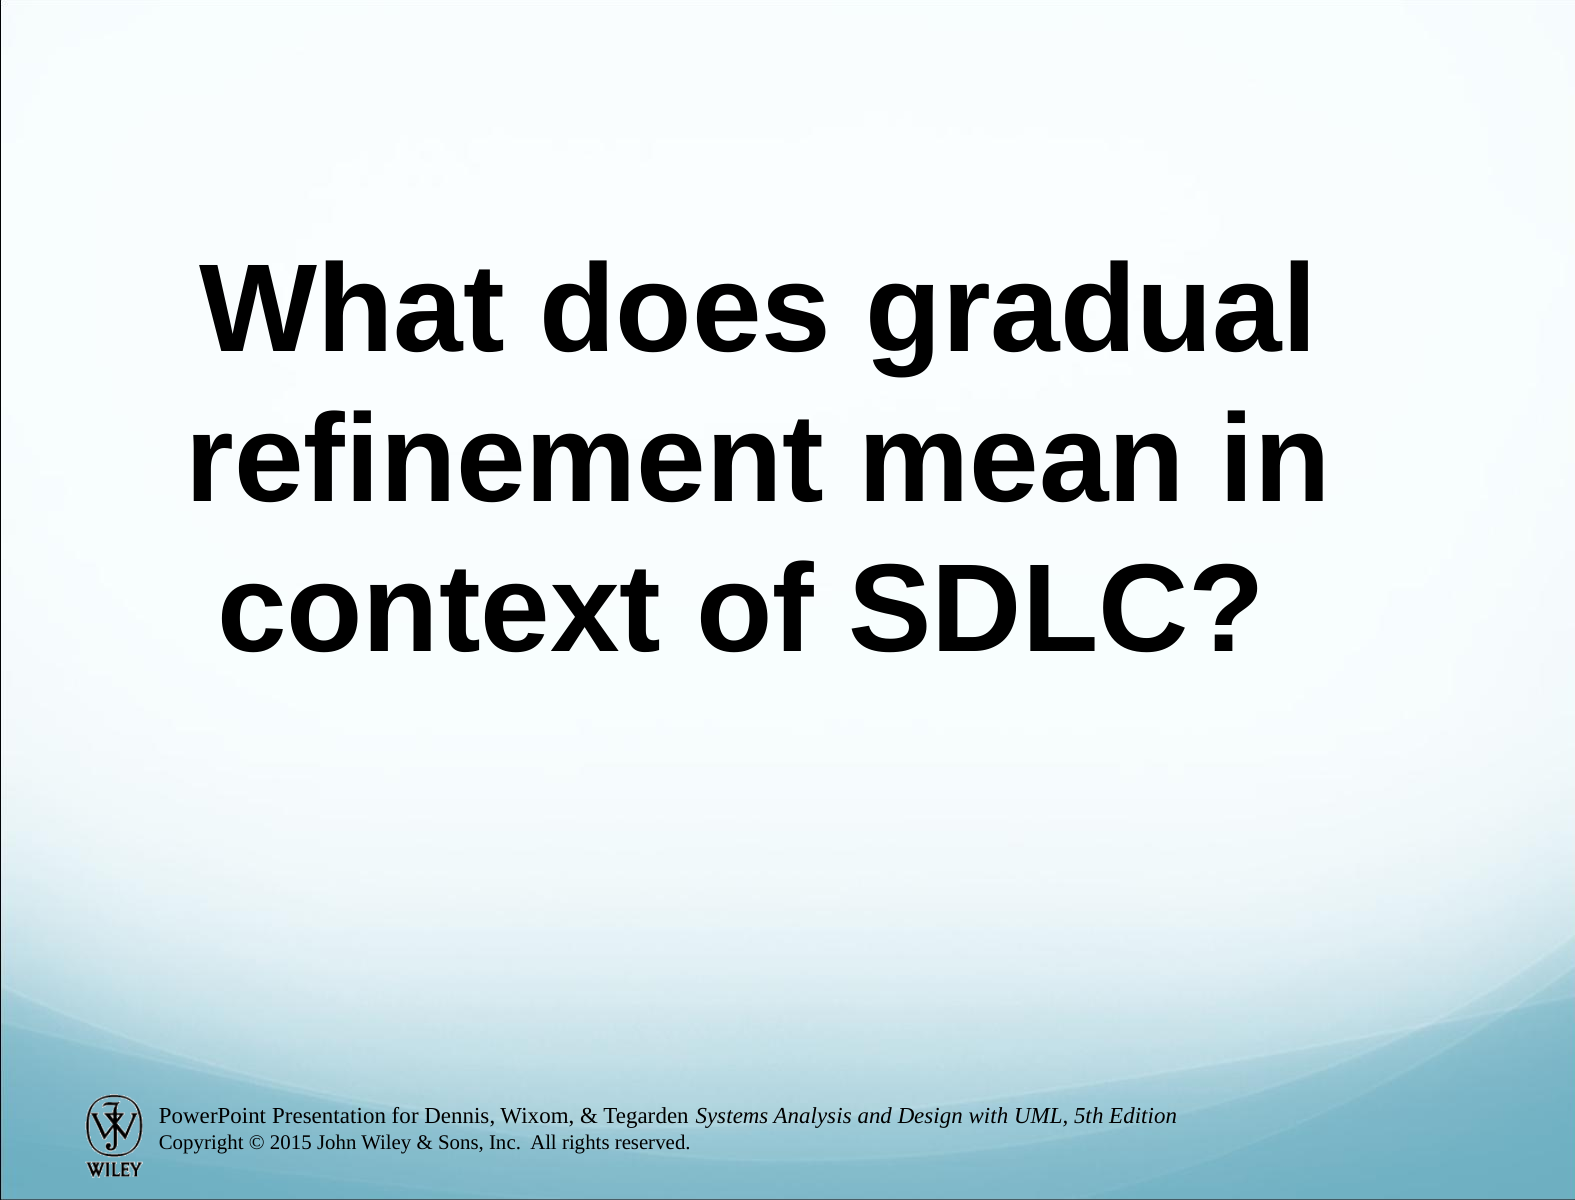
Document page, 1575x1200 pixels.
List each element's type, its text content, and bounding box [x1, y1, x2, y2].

picture [0, 0, 1575, 1200]
list What does gradual refinement mean in context of SDLC? [37, 24, 1480, 1041]
